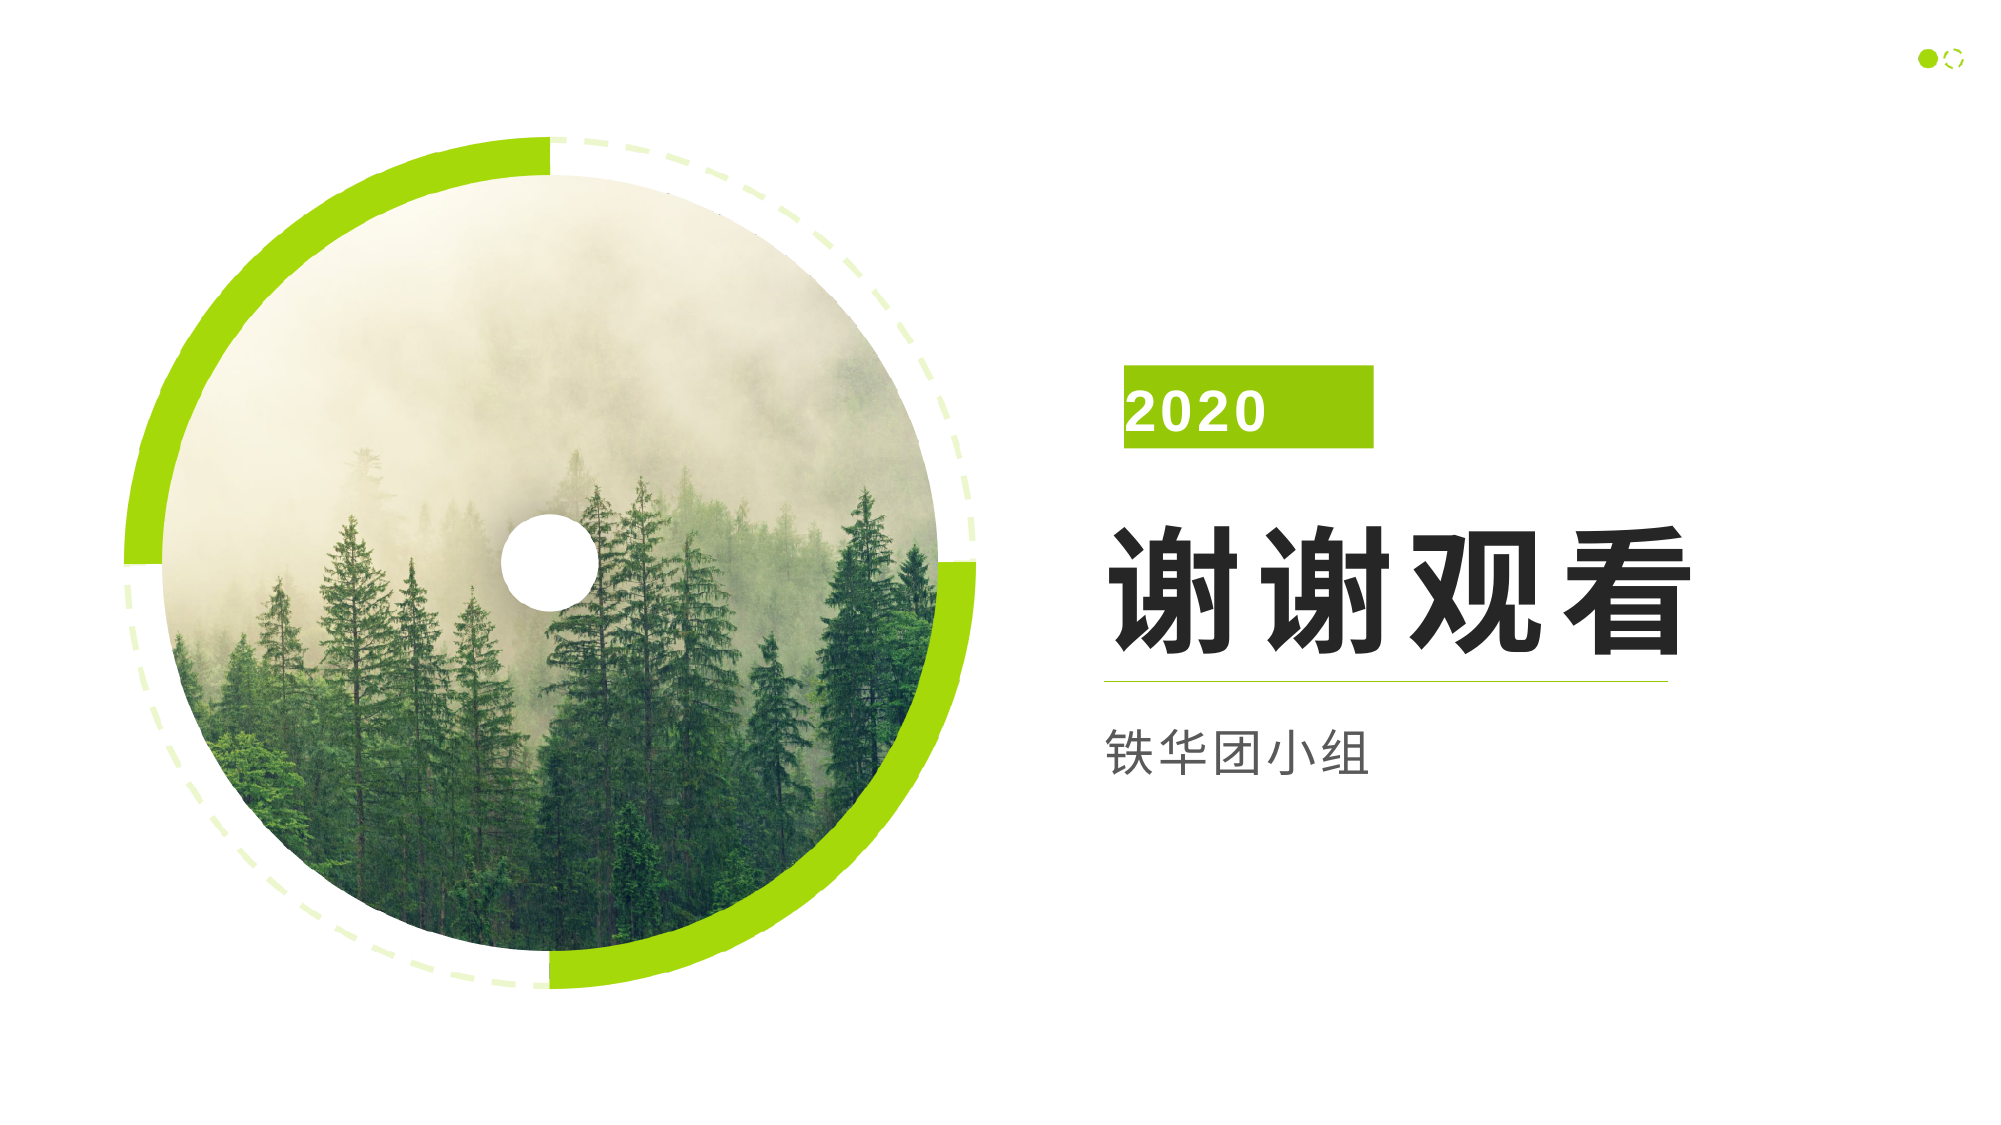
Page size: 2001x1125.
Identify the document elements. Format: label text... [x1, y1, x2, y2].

picture [99, 112, 1000, 1013]
title 谢谢观看 [1104, 477, 1855, 670]
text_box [1124, 365, 1374, 449]
list 铁华团小组 [1104, 703, 1855, 764]
picture [1881, 0, 2000, 118]
